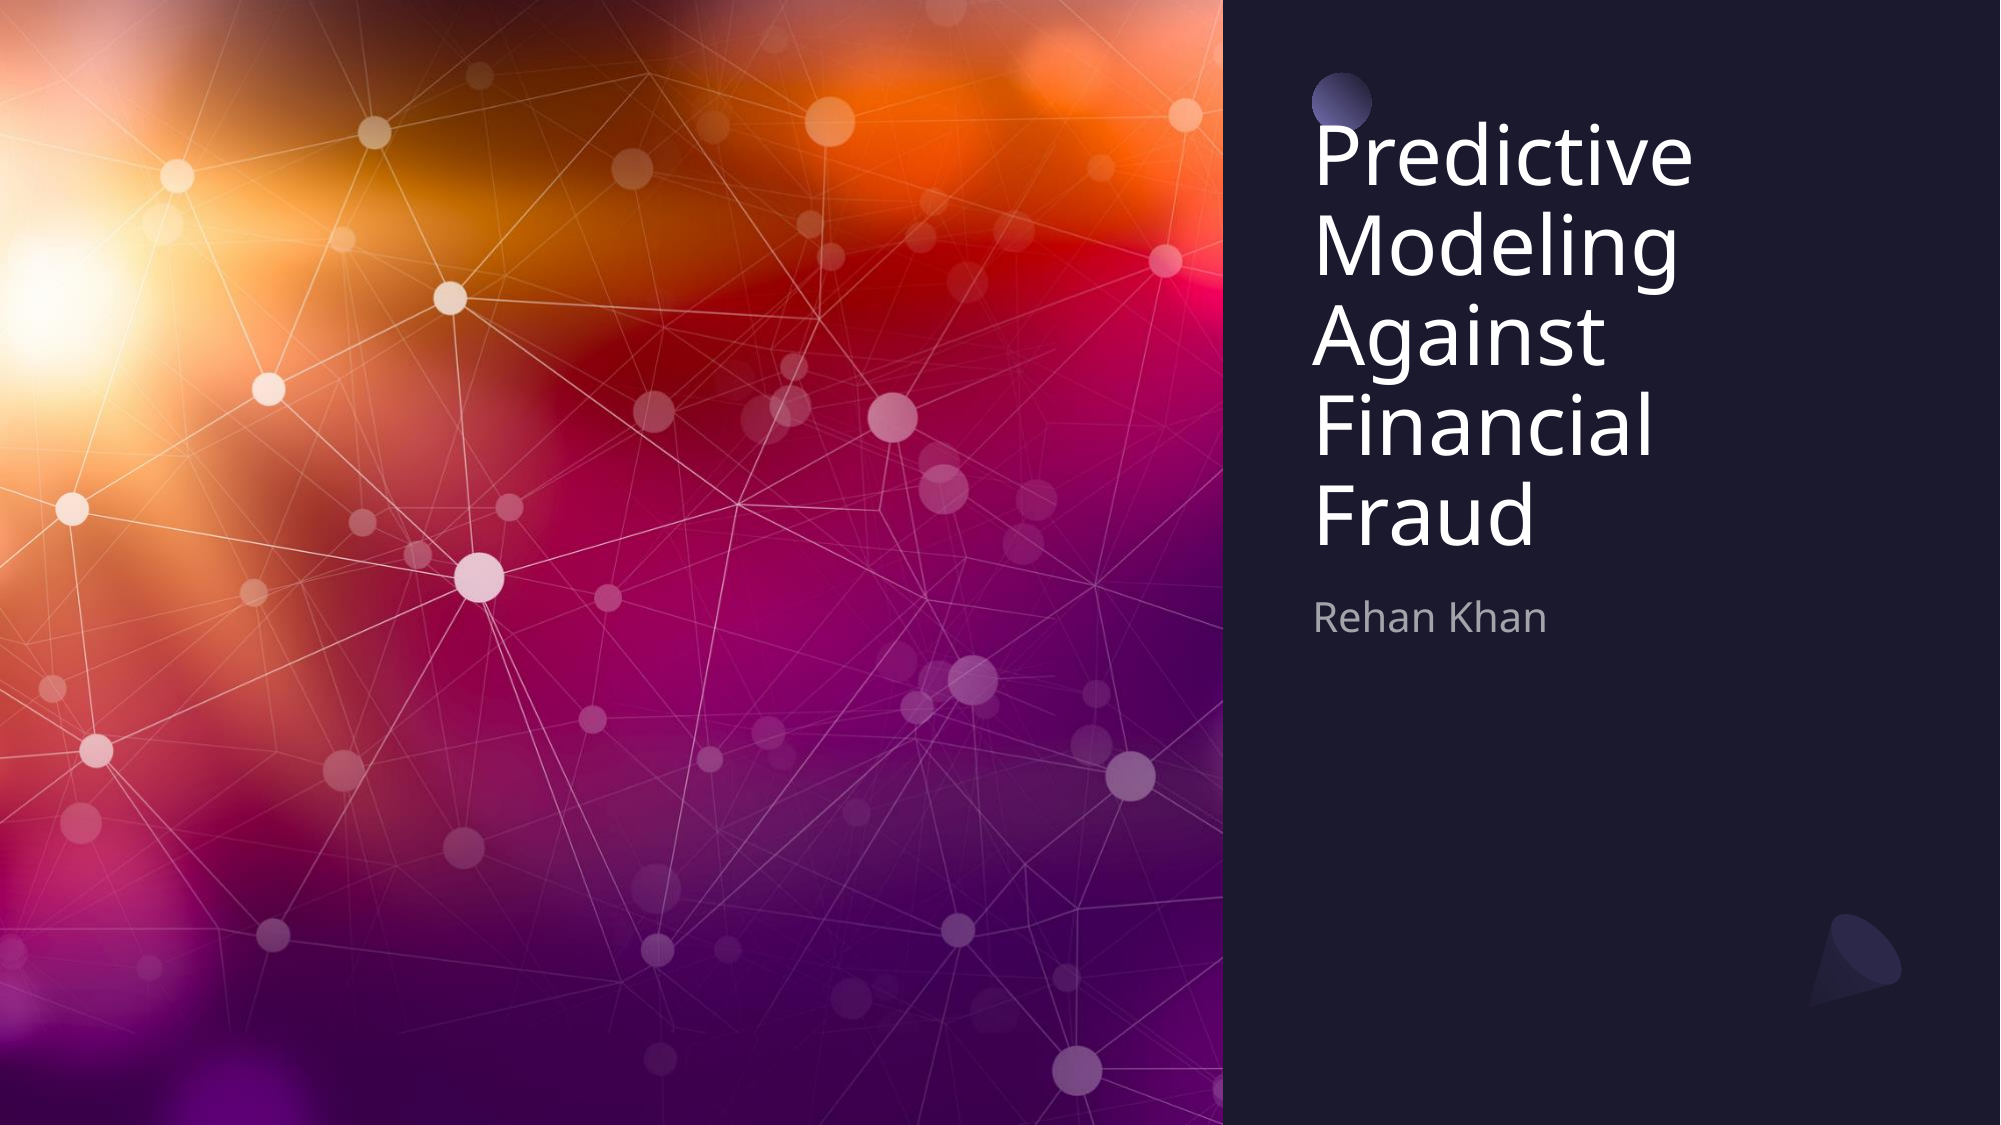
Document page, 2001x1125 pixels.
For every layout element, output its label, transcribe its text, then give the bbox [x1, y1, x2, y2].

picture [0, 0, 1223, 1125]
title Predictive Modeling Against Financial Fraud [1312, 172, 1898, 564]
list Rehan Khan [1312, 585, 1898, 870]
